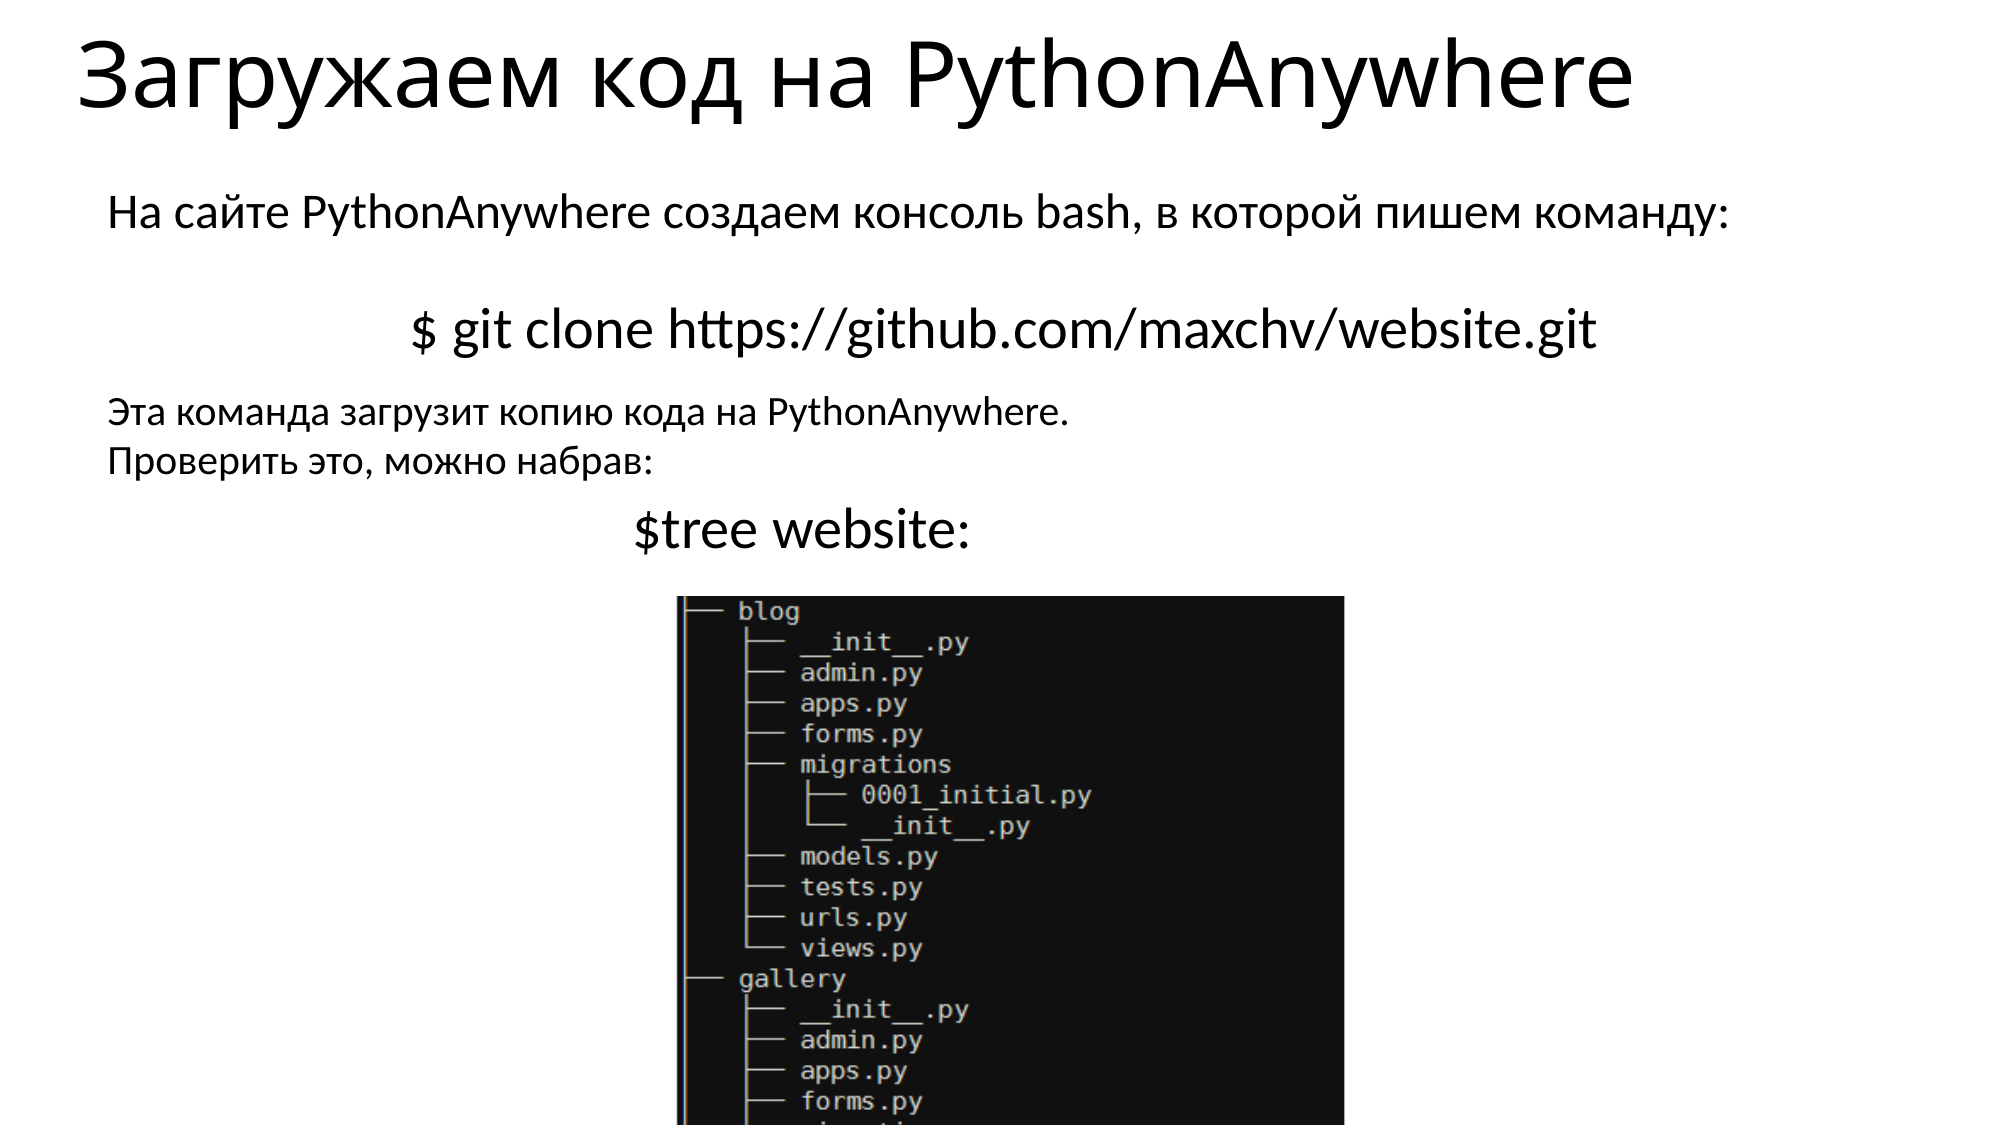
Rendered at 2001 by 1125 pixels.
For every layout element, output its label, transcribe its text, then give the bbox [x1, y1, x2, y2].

text_box Эта команда загрузит копию кода на PythonAnywhere. Проверить это, можно набрав: [92, 375, 1465, 491]
text_box На сайте PythonAnywhere создаем консоль bash, в которой пишем команду: [92, 171, 1806, 247]
title Загружаем код на PythonAnywhere [62, 29, 1953, 205]
text_box $ git clone https://github.com/maxchv/website.git [395, 283, 1614, 368]
picture [656, 596, 1345, 1125]
text_box $tree website: [617, 482, 1103, 568]
